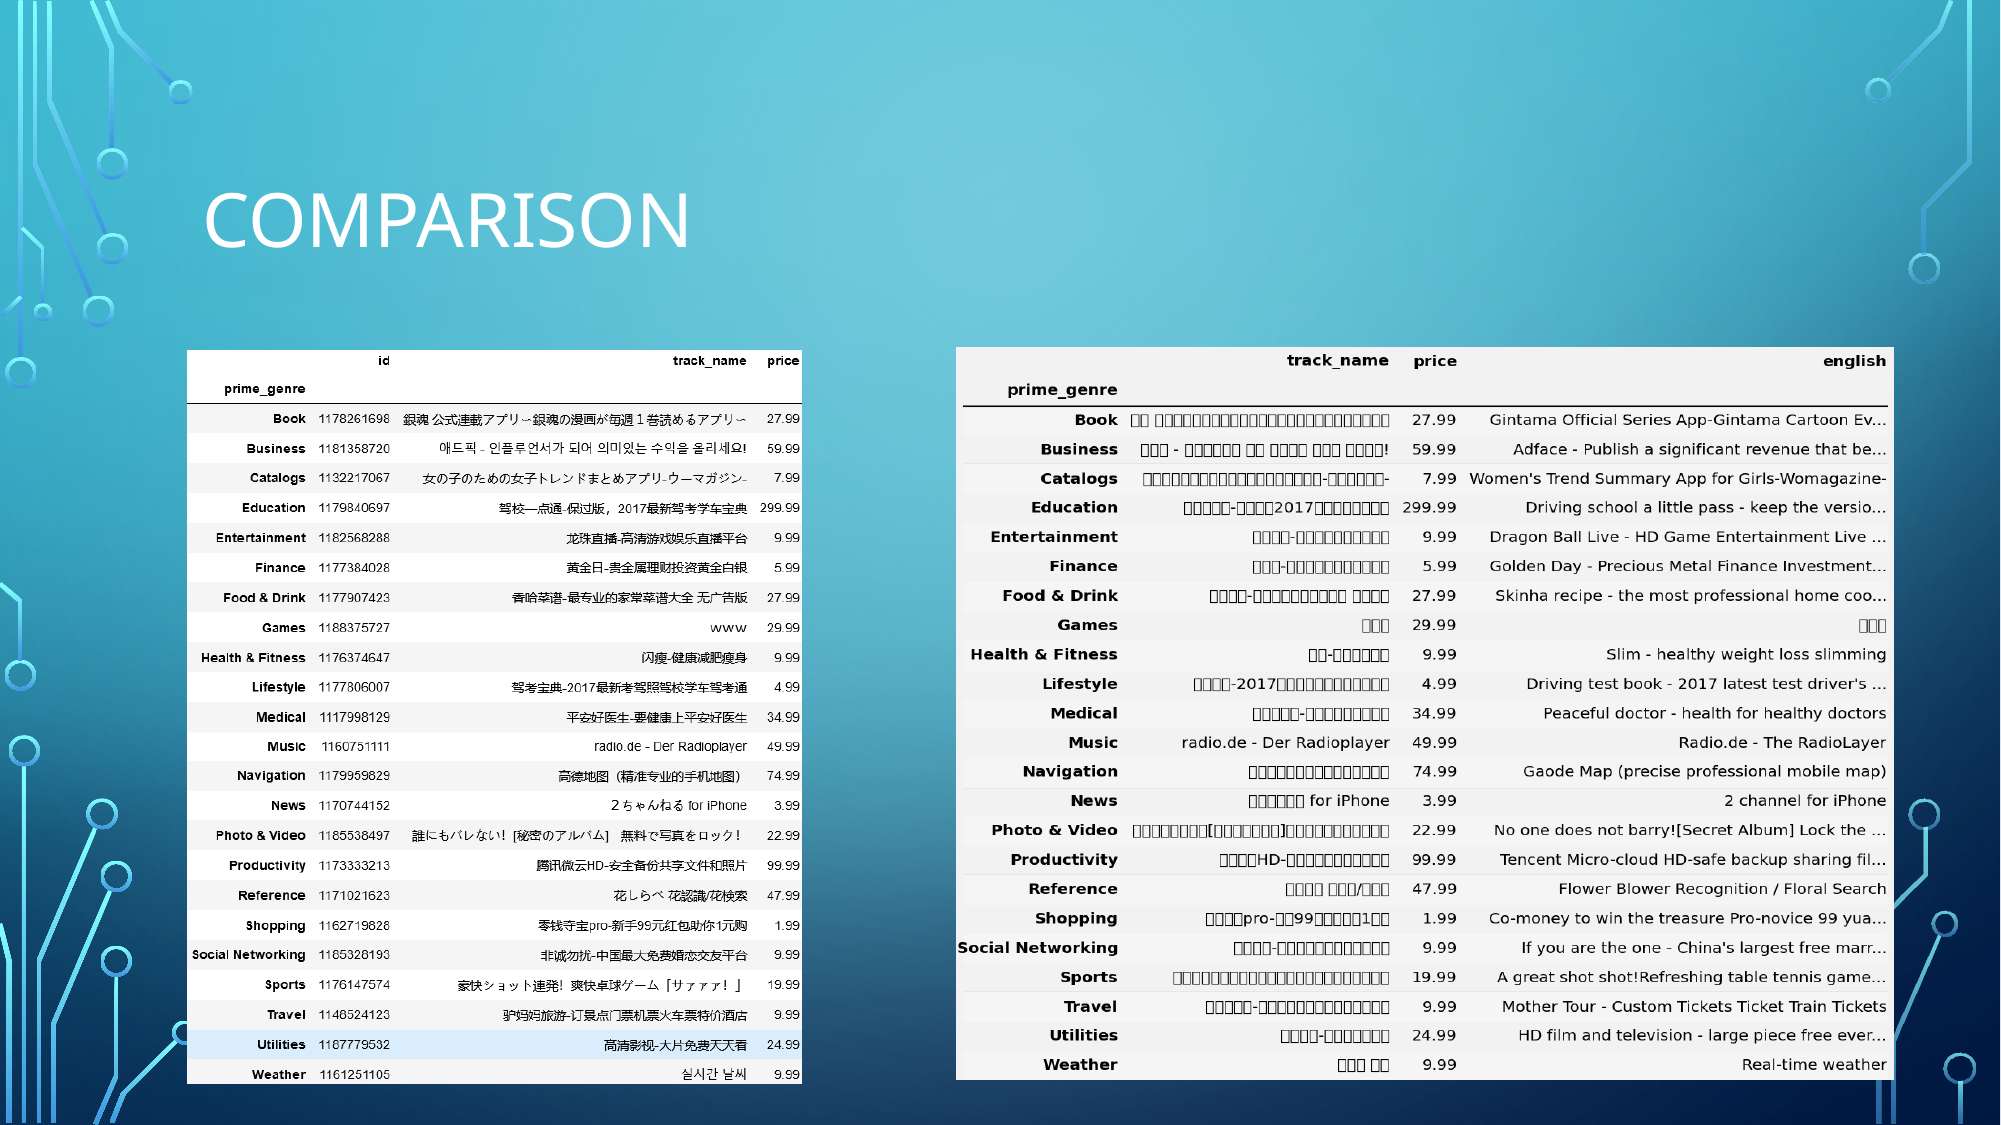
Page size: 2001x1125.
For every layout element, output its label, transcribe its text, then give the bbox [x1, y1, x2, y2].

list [955, 347, 1895, 1081]
title Comparison [187, 101, 1813, 344]
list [186, 350, 802, 1084]
